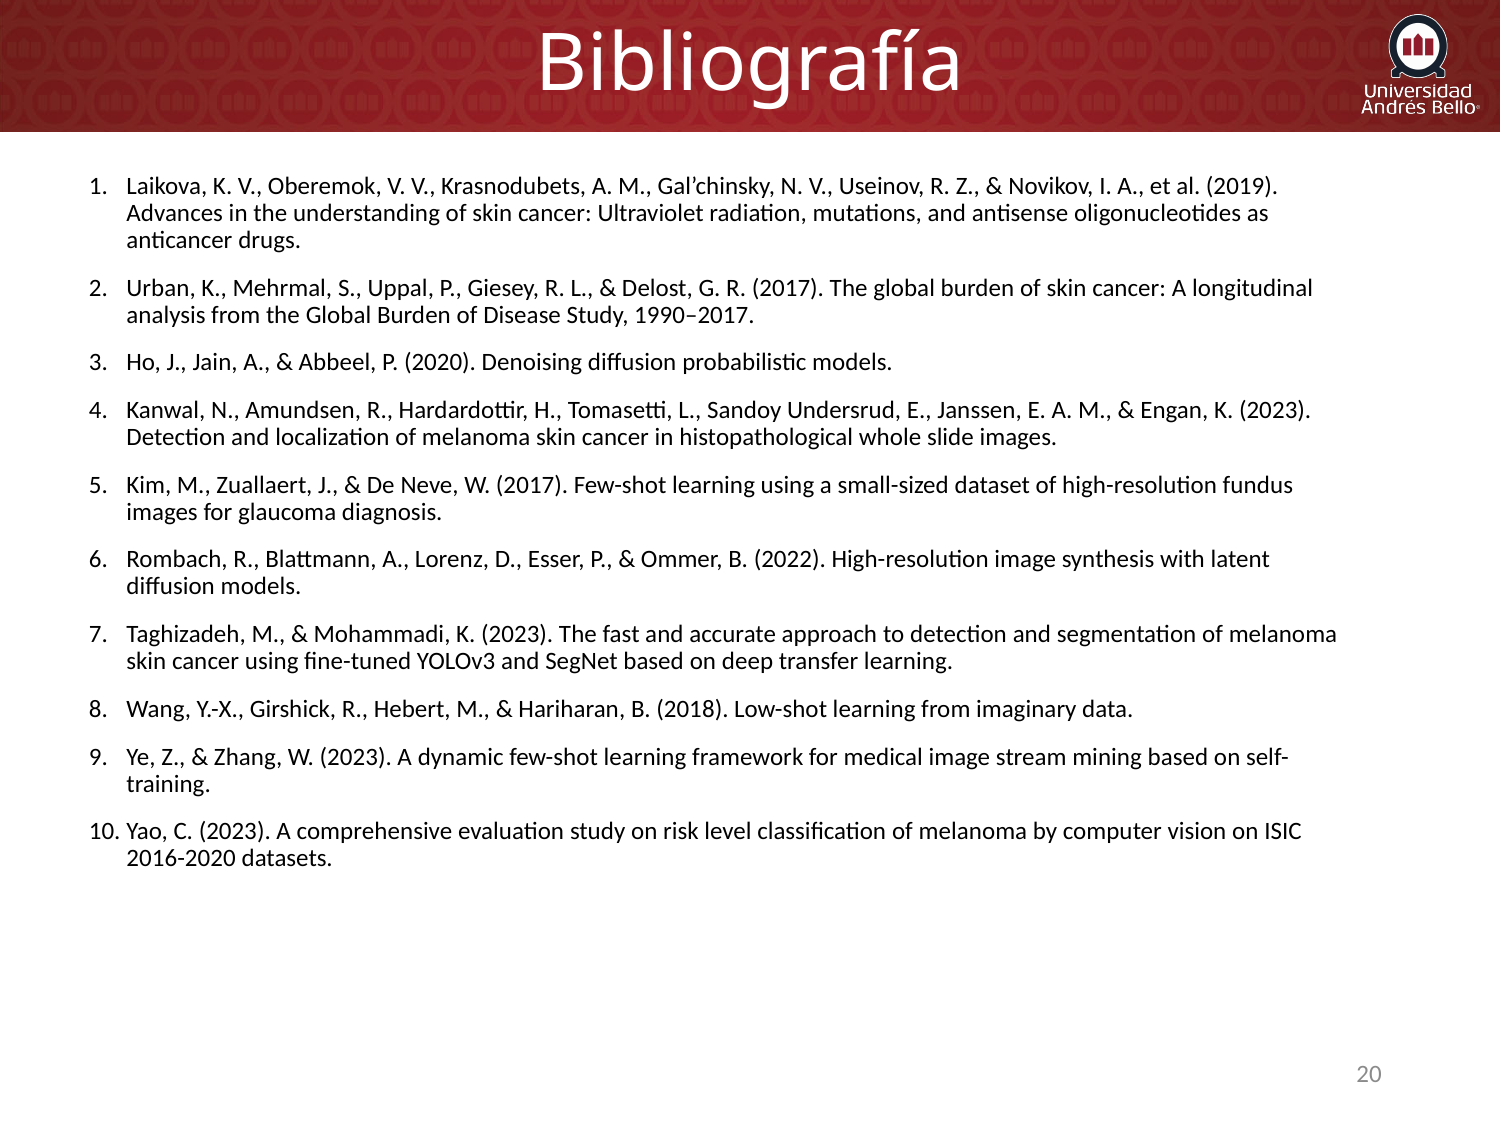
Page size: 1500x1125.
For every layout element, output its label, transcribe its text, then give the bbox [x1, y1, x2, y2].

slide_number 20 [1059, 1042, 1397, 1103]
list Laikova, K. V., Oberemok, V. V., Krasnodubets, A. M., Gal’chinsky, N. V., Useinov, R. Z., & Novikov, I. A., et al. (2019). Advances in the understanding of skin cancer: Ultraviolet radiation, mutations, and antisense oligonucleotides as anticancer drugs. Urban, K., Mehrmal, S., Uppal, P., Giesey, R. L., & Delost, G. R. (2017). The global burden of skin cancer: A longitudinal analysis from the Global Burden of Disease Study, 1990–2017. Ho, J., Jain, A., & Abbeel, P. (2020). Denoising diffusion probabilistic models. Kanwal, N., Amundsen, R., Hardardottir, H., Tomasetti, L., Sandoy Undersrud, E., Janssen, E. A. M., & Engan, K. (2023). Detection and localization of melanoma skin cancer in histopathological whole slide images. Kim, M., Zuallaert, J., & De Neve, W. (2017). Few-shot learning using a small-sized dataset of high-resolution fundus images for glaucoma diagnosis. Rombach, R., Blattmann, A., Lorenz, D., Esser, P., & Ommer, B. (2022). High-resolution image synthesis with latent diffusion models. Taghizadeh, M., & Mohammadi, K. (2023). The fast and accurate approach to detection and segmentation of melanoma skin cancer using fine-tuned YOLOv3 and SegNet based on deep transfer learning. Wang, Y.-X., Girshick, R., Hebert, M., & Hariharan, B. (2018). Low-shot learning from imaginary data. Ye, Z., & Zhang, W. (2023). A dynamic few-shot learning framework for medical image stream mining based on self-training. Yao, C. (2023). A comprehensive evaluation study on risk level classification of melanoma by computer vision on ISIC 2016-2020 datasets. [73, 165, 1368, 1073]
title Bibliografía [103, 13, 1397, 116]
picture [0, 0, 1500, 132]
